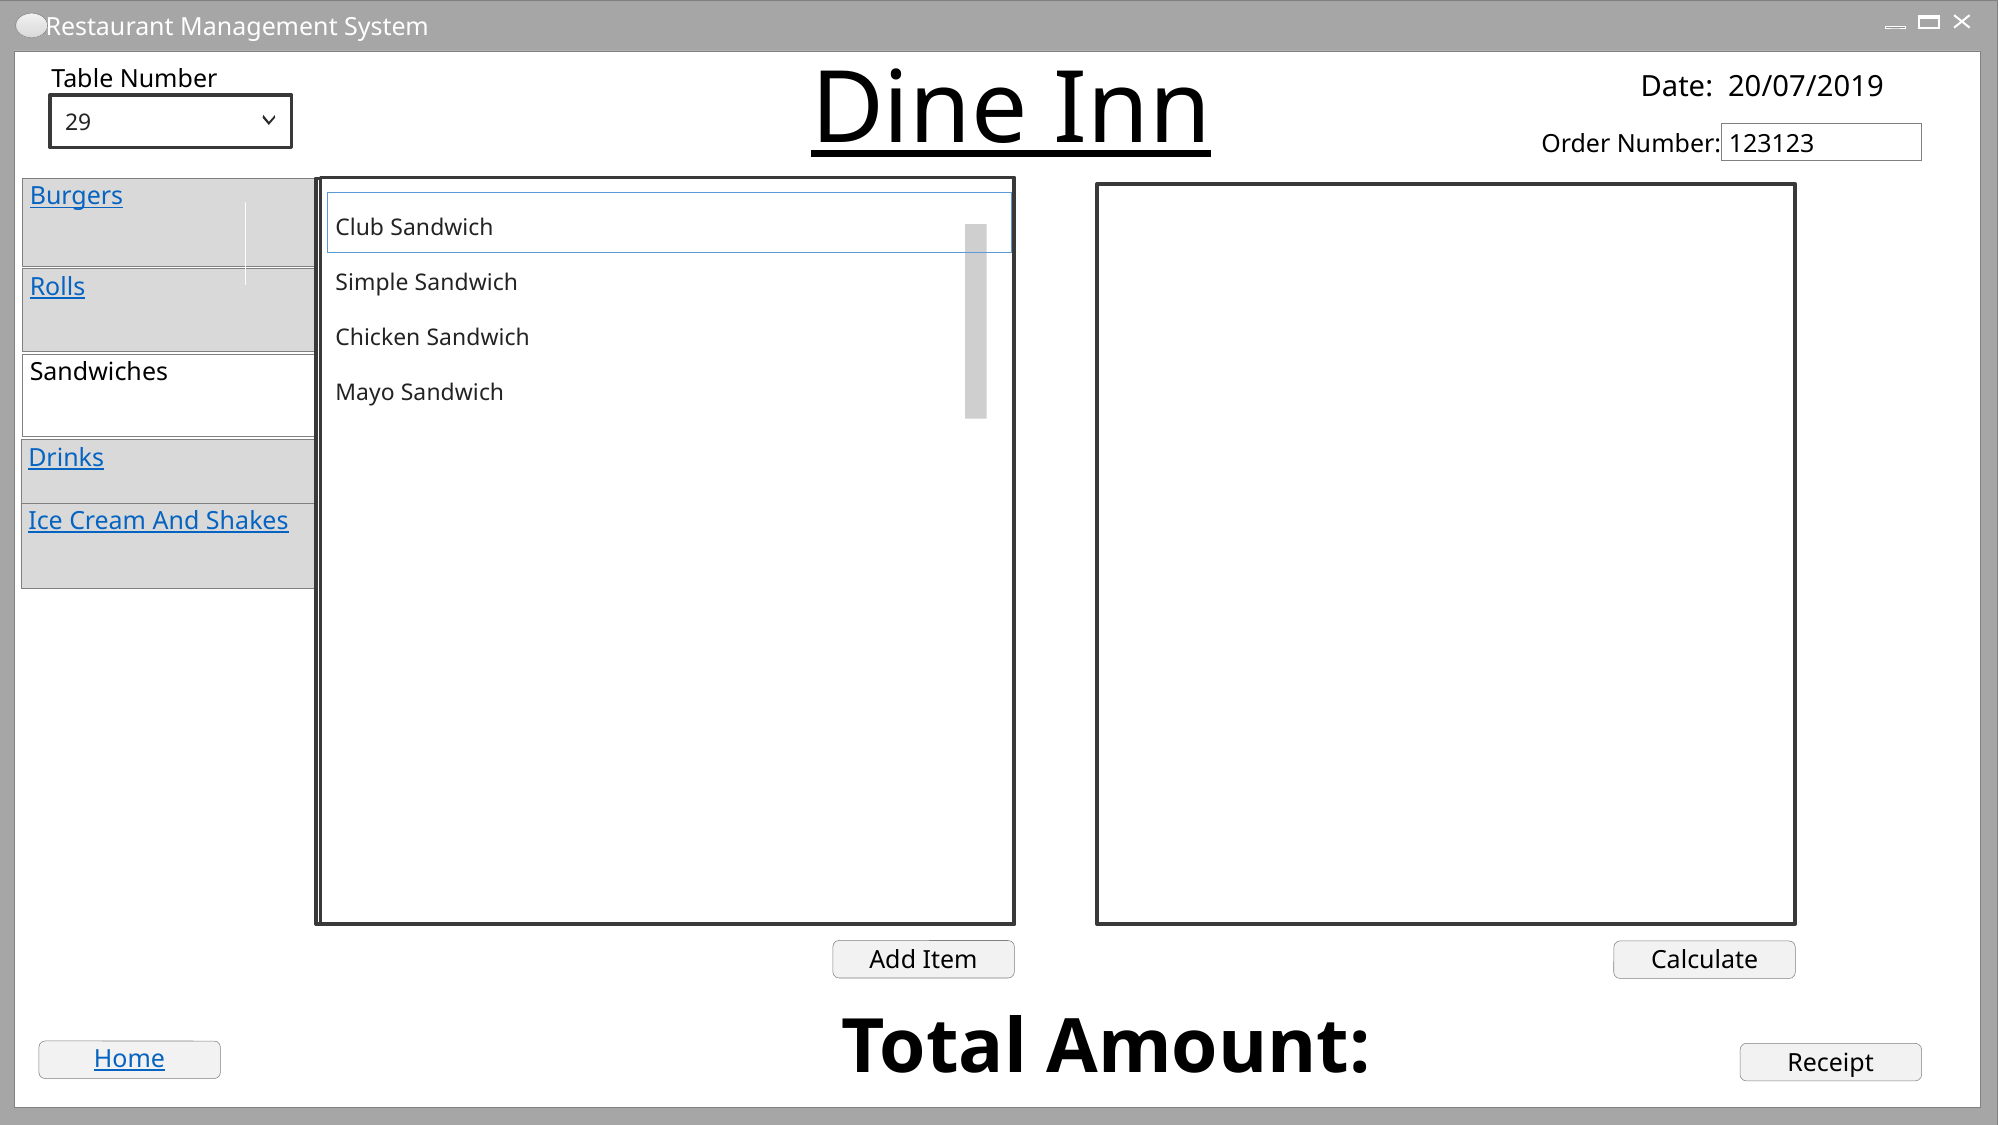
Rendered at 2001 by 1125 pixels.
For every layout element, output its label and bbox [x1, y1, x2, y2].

text_box [50, 94, 292, 148]
text_box [20, 178, 320, 924]
text_box [320, 177, 1015, 924]
text_box [0, 0, 1998, 1125]
